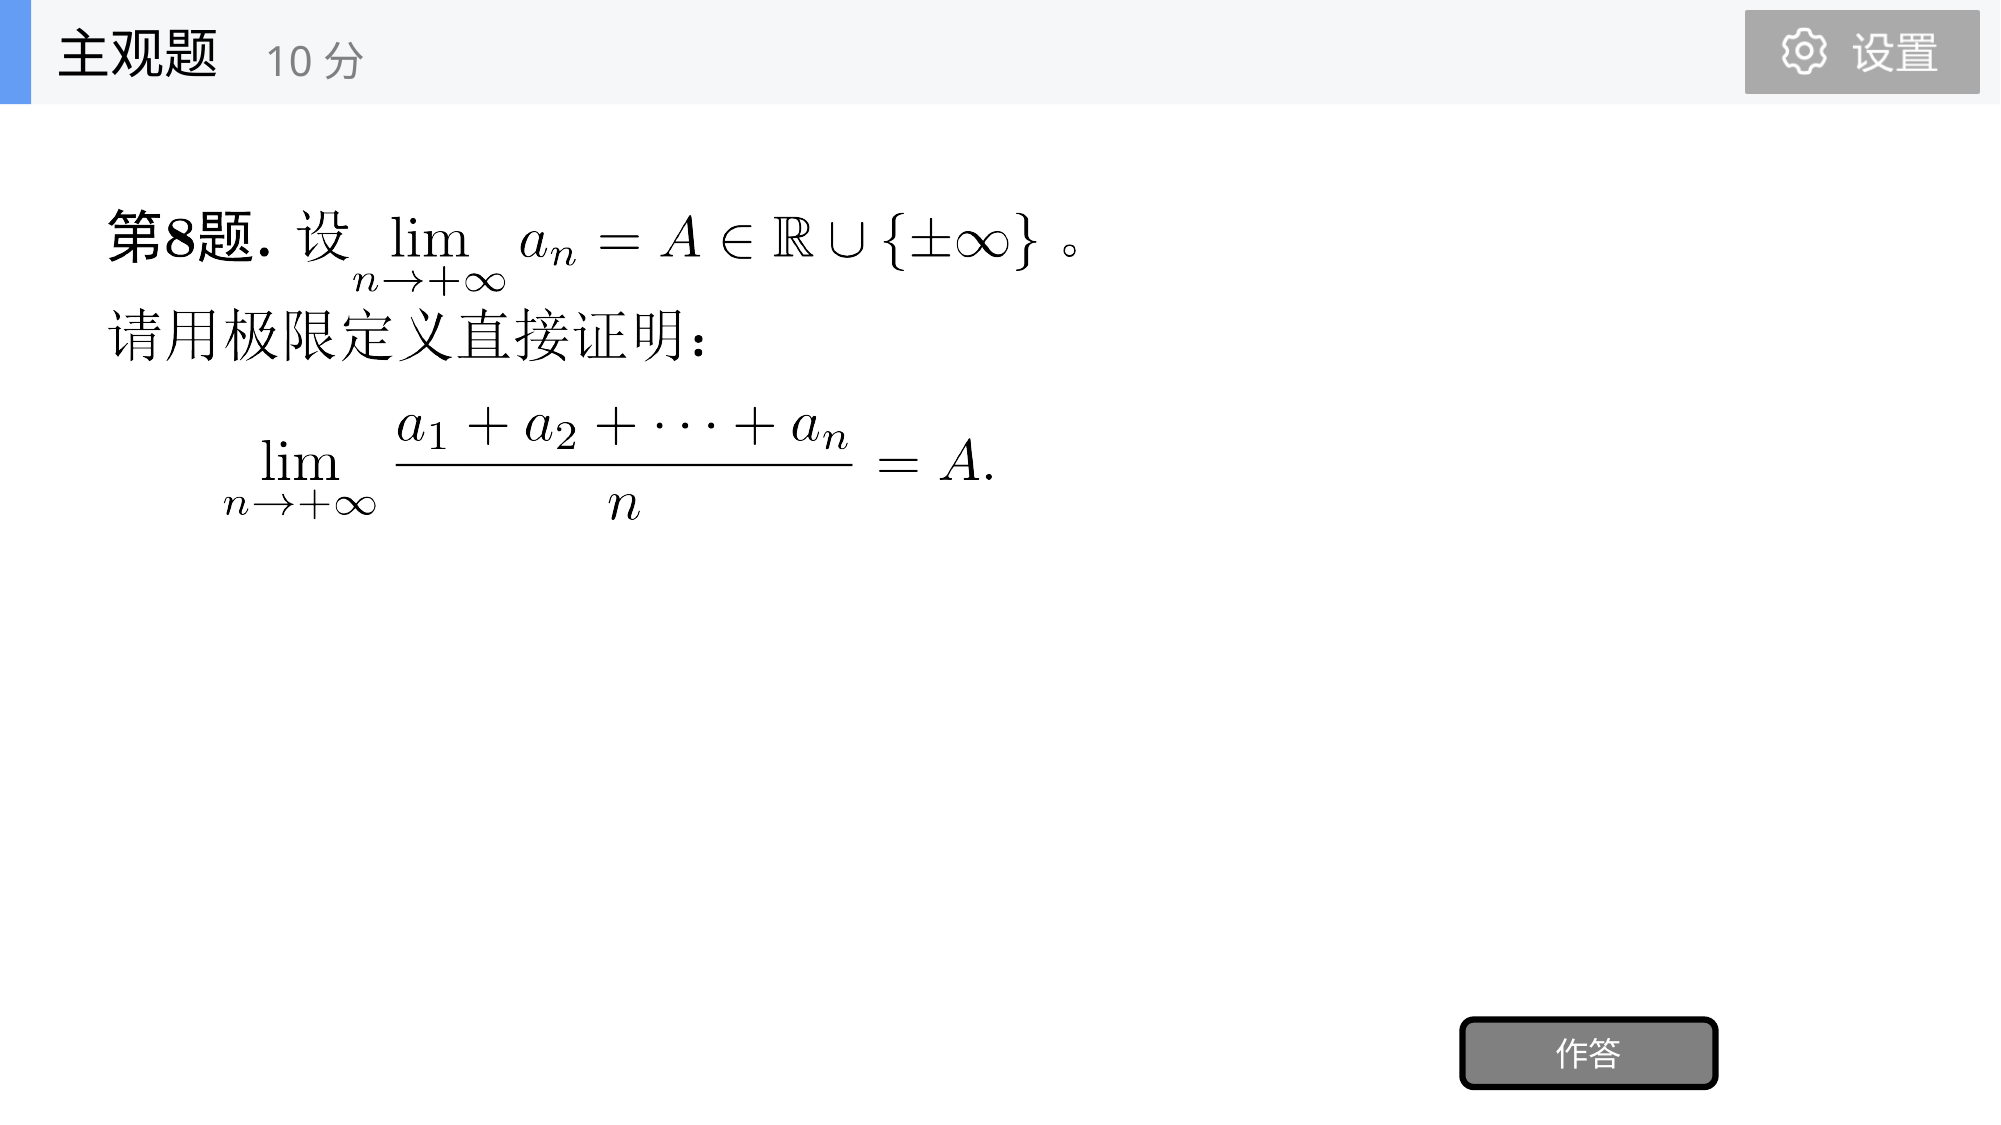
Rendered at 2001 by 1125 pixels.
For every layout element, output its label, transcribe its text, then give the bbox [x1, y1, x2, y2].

text_box [200, 105, 1800, 456]
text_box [0, 0, 2000, 105]
picture [1745, 10, 1980, 94]
text_box 作答 [1461, 1018, 1717, 1089]
picture [107, 208, 1076, 520]
